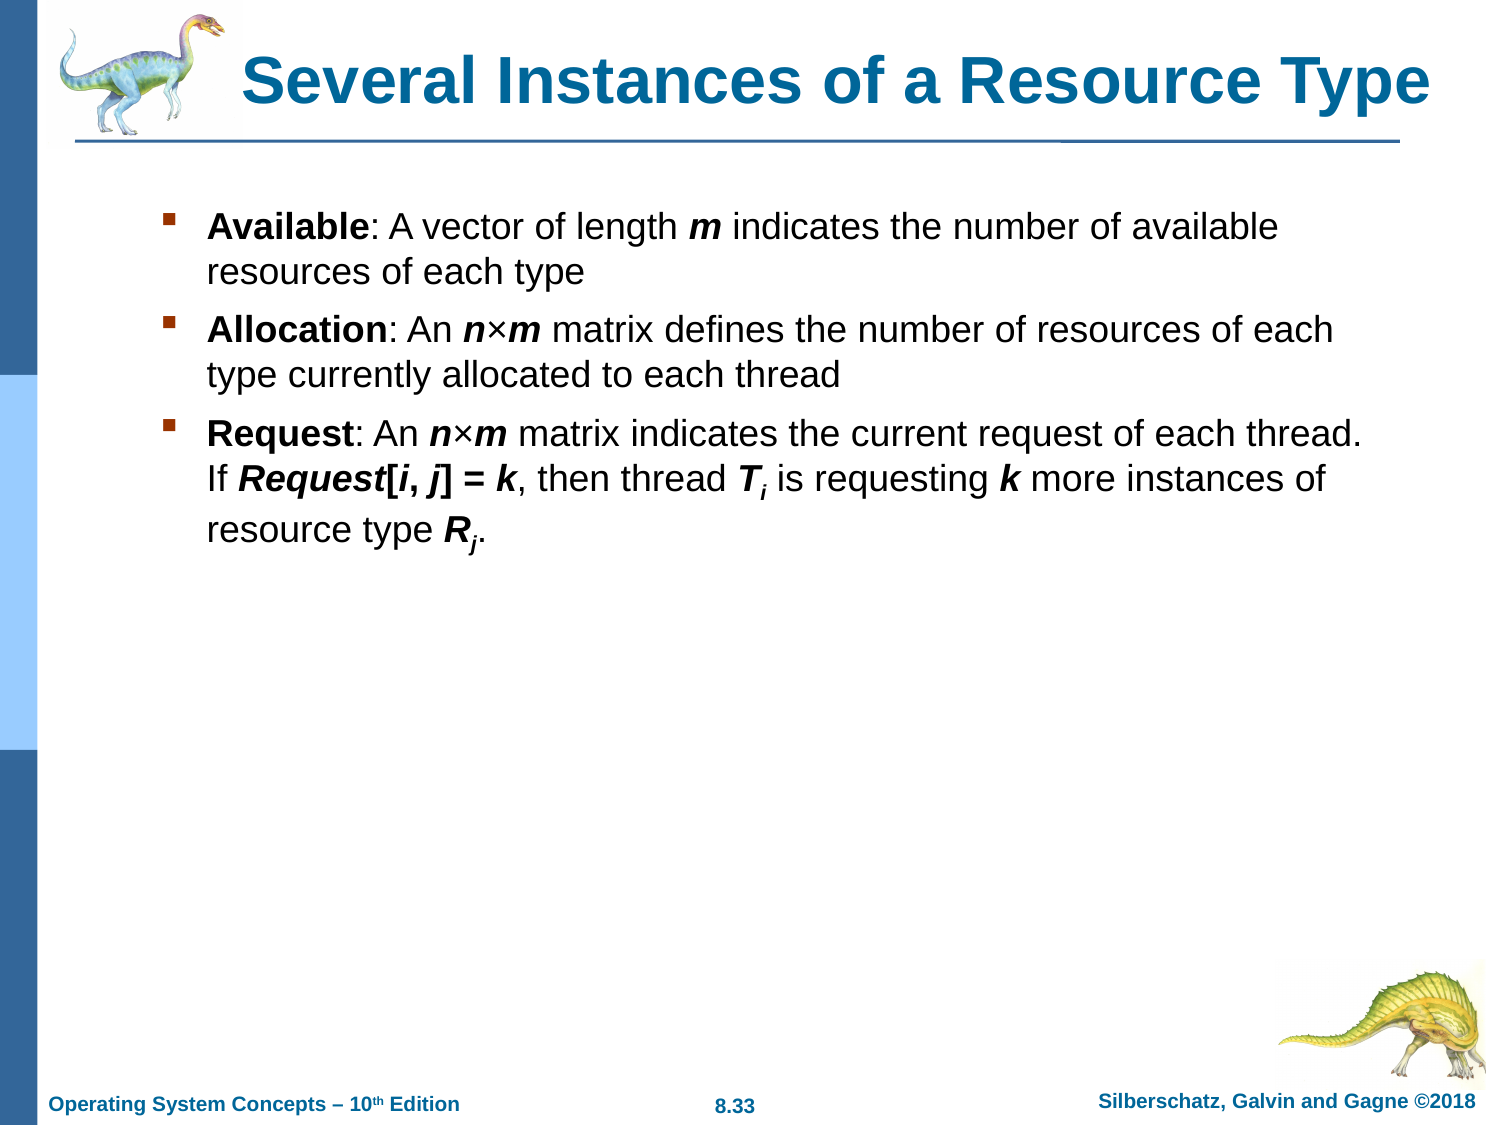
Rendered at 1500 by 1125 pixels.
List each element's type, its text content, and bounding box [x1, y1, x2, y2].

picture [1275, 959, 1486, 1090]
title Several Instances of a Resource Type [199, 21, 1475, 125]
picture [46, 0, 243, 149]
list Available: A vector of length m indicates the number of available resources of each type Allocation: An n×m matrix defines the number of resources of each type currently allocated to each thread Request: An n×m matrix indicates the current request of each thread. If Request[i, j] = k, then thread Ti is requesting k more instances of resource type Rj. [144, 194, 1389, 827]
